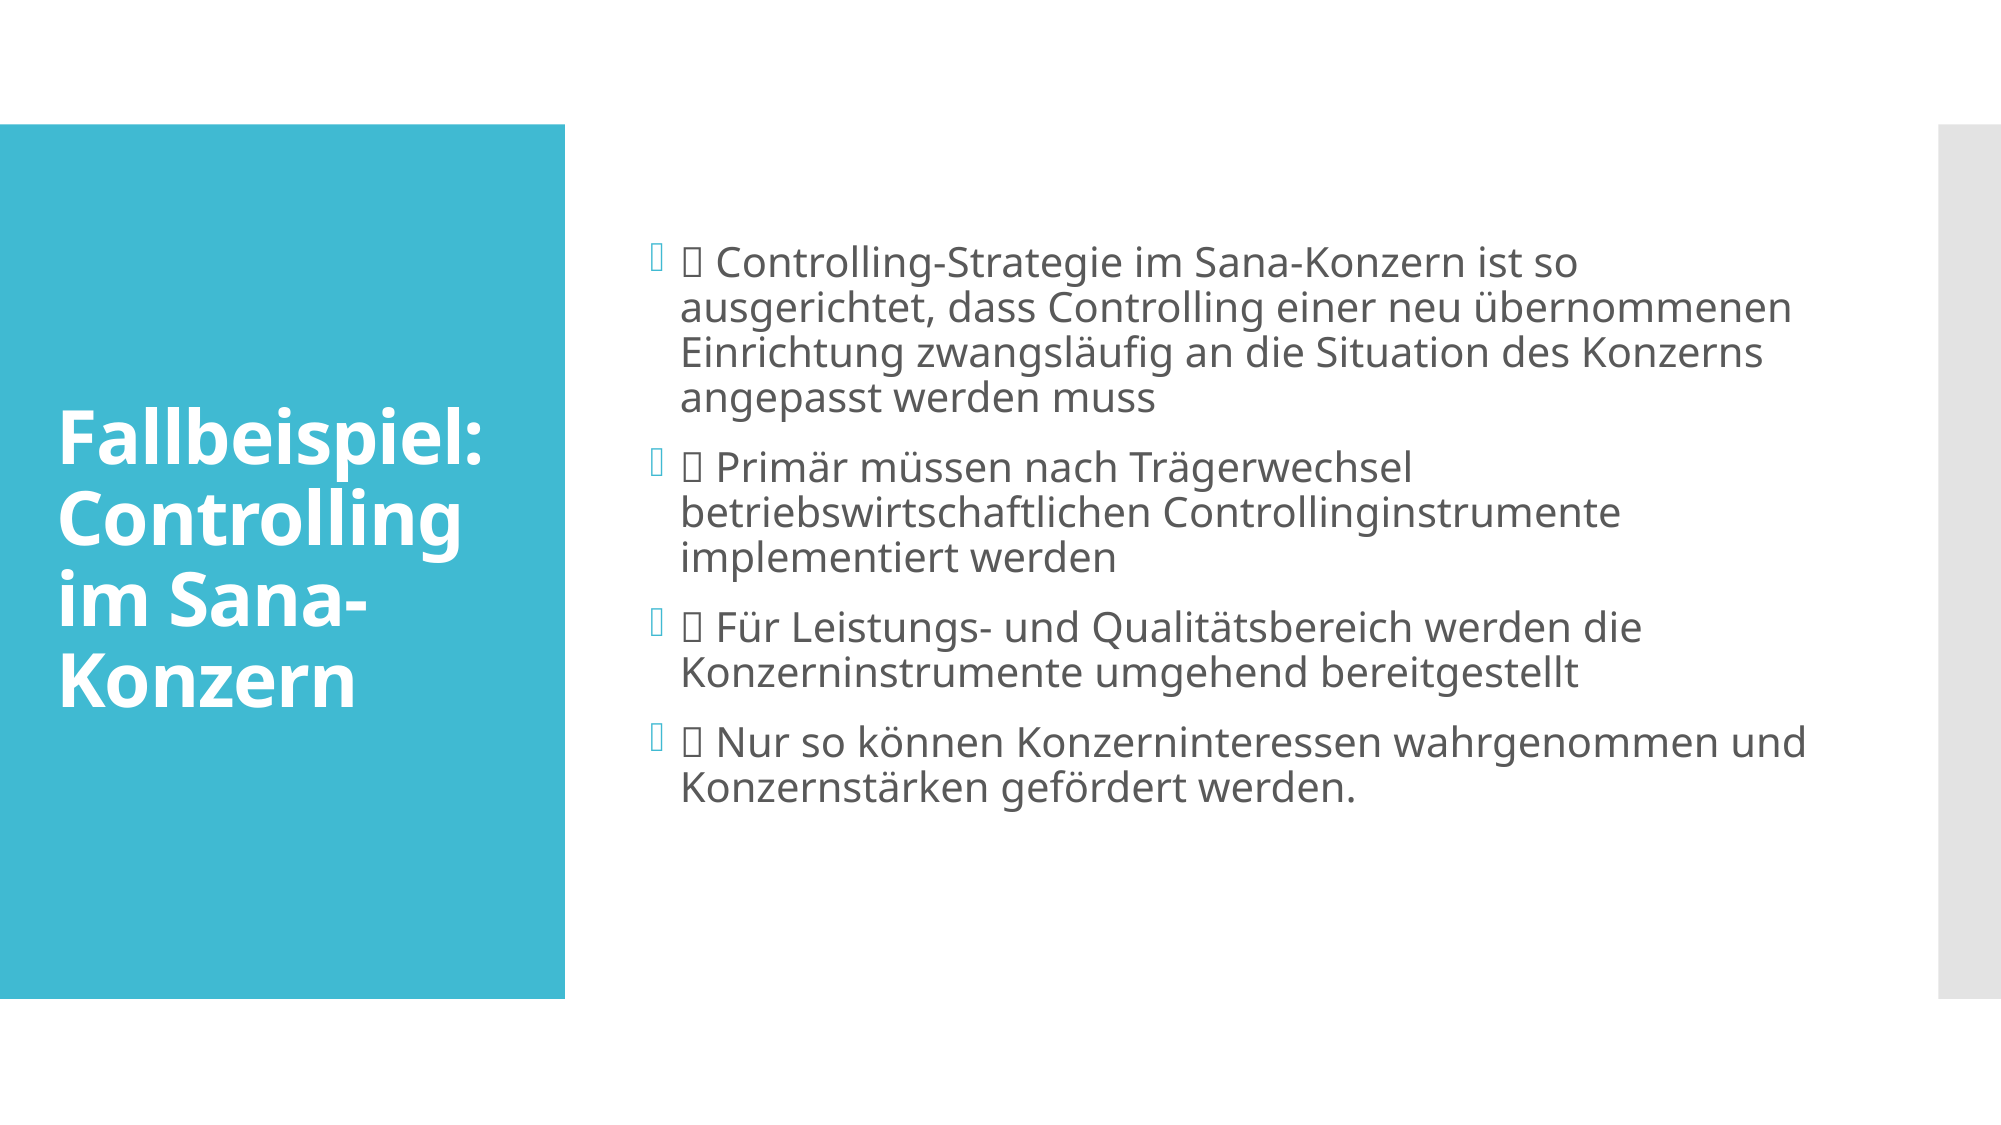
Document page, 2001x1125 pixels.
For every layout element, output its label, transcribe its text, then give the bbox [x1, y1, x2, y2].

list  Controlling-Strategie im Sana-Konzern ist so ausgerichtet, dass Controlling einer neu übernommenen Einrichtung zwangsläufig an die Situation des Konzerns angepasst werden muss  Primär müssen nach Trägerwechsel betriebswirtschaftlichen Controllinginstrumente implementiert werden  Für Leistungs- und Qualitätsbereich werden die Konzerninstrumente umgehend bereitgestellt  Nur so können Konzerninteressen wahrgenommen und Konzernstärken gefördert werden. [634, 141, 1835, 982]
title Fallbeispiel: Controlling im Sana-Konzern [41, 184, 525, 940]
